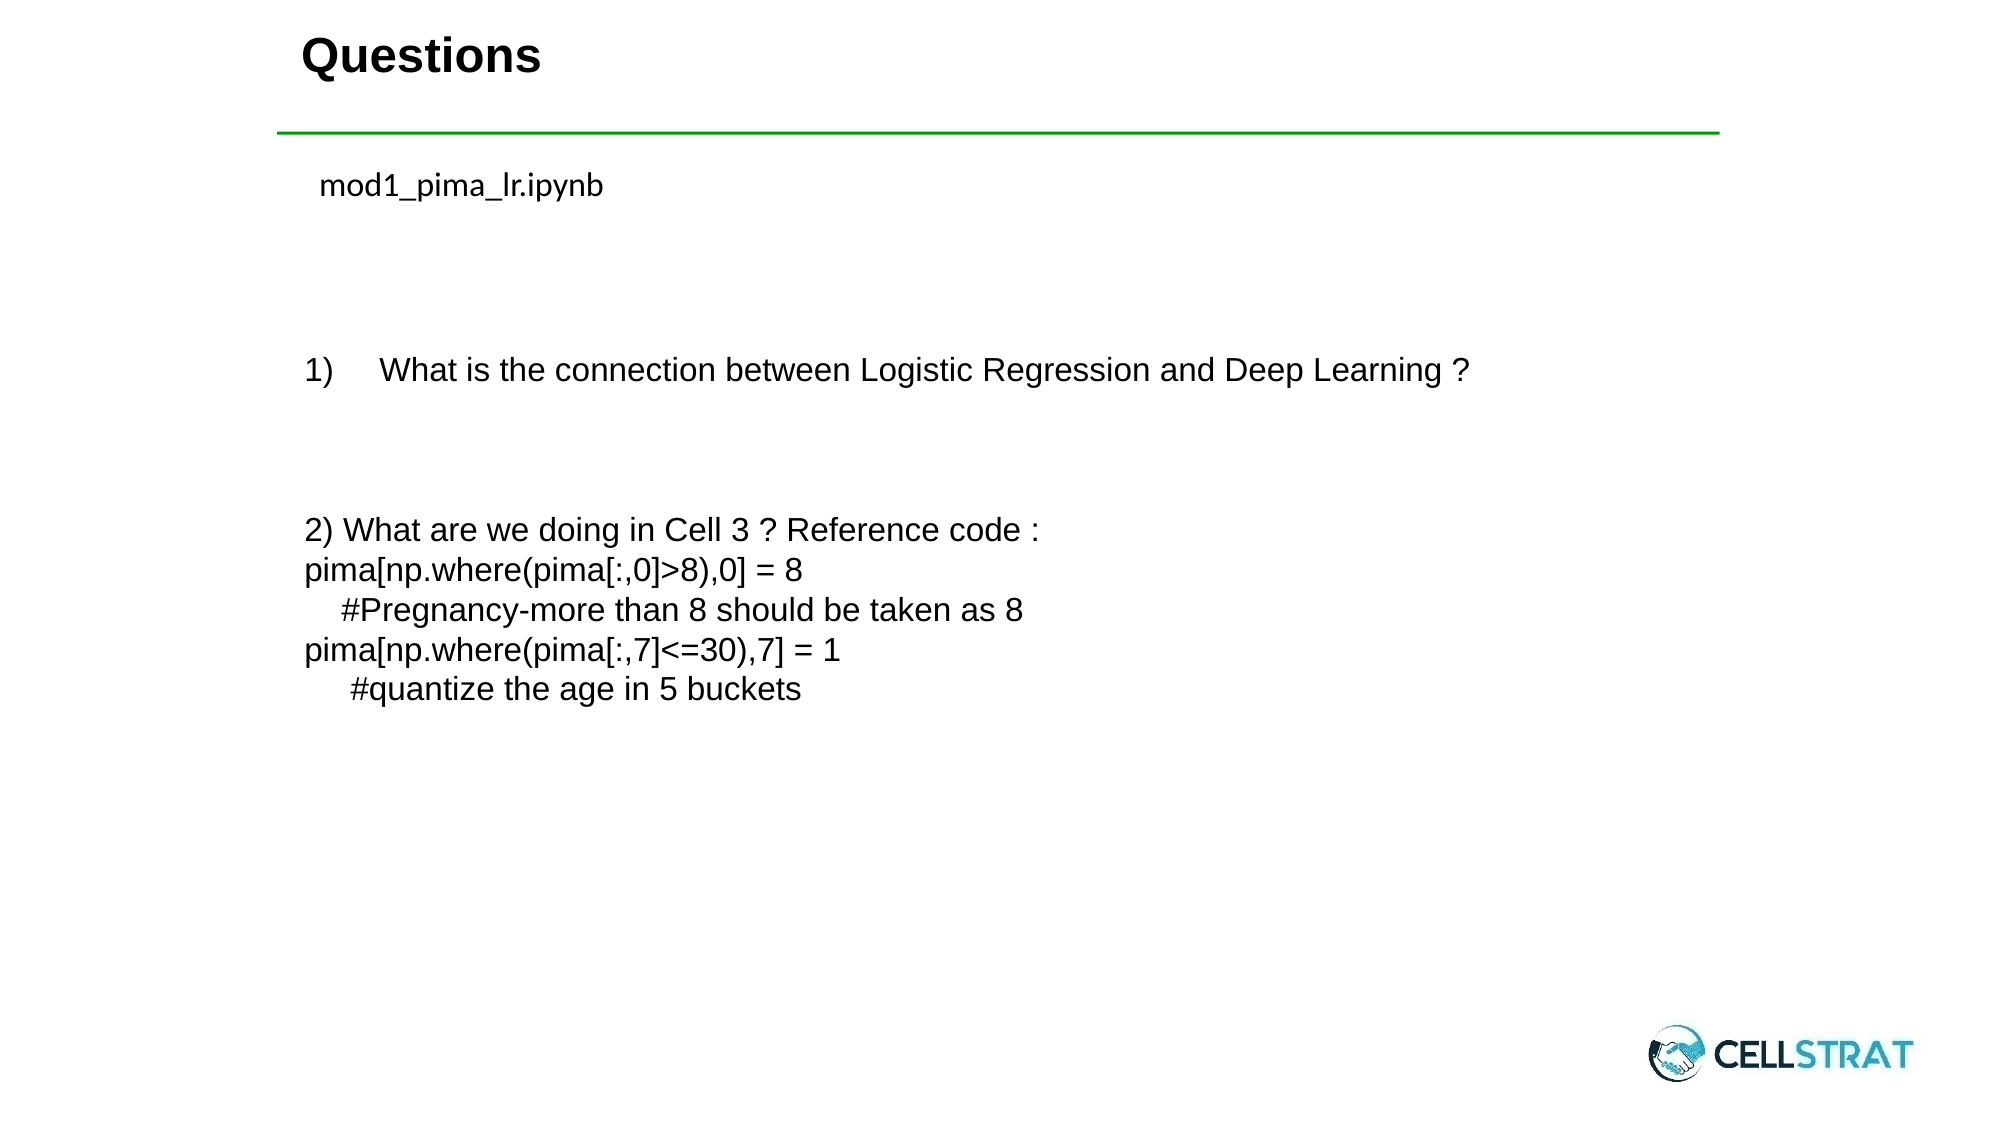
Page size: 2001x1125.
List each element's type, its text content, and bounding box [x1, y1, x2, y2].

text_box What is the connection between Logistic Regression and Deep Learning ? 2) What are we doing in Cell 3 ? Reference code : pima[np.where(pima[:,0]>8),0] = 8 #Pregnancy-more than 8 should be taken as 8 pima[np.where(pima[:,7]<=30),7] = 1 #quantize the age in 5 buckets [304, 203, 1719, 952]
text_box mod1_pima_lr.ipynb [304, 155, 1060, 211]
text_box [550, 539, 1487, 648]
text_box Questions [287, 16, 1733, 85]
picture [1638, 1020, 1924, 1087]
